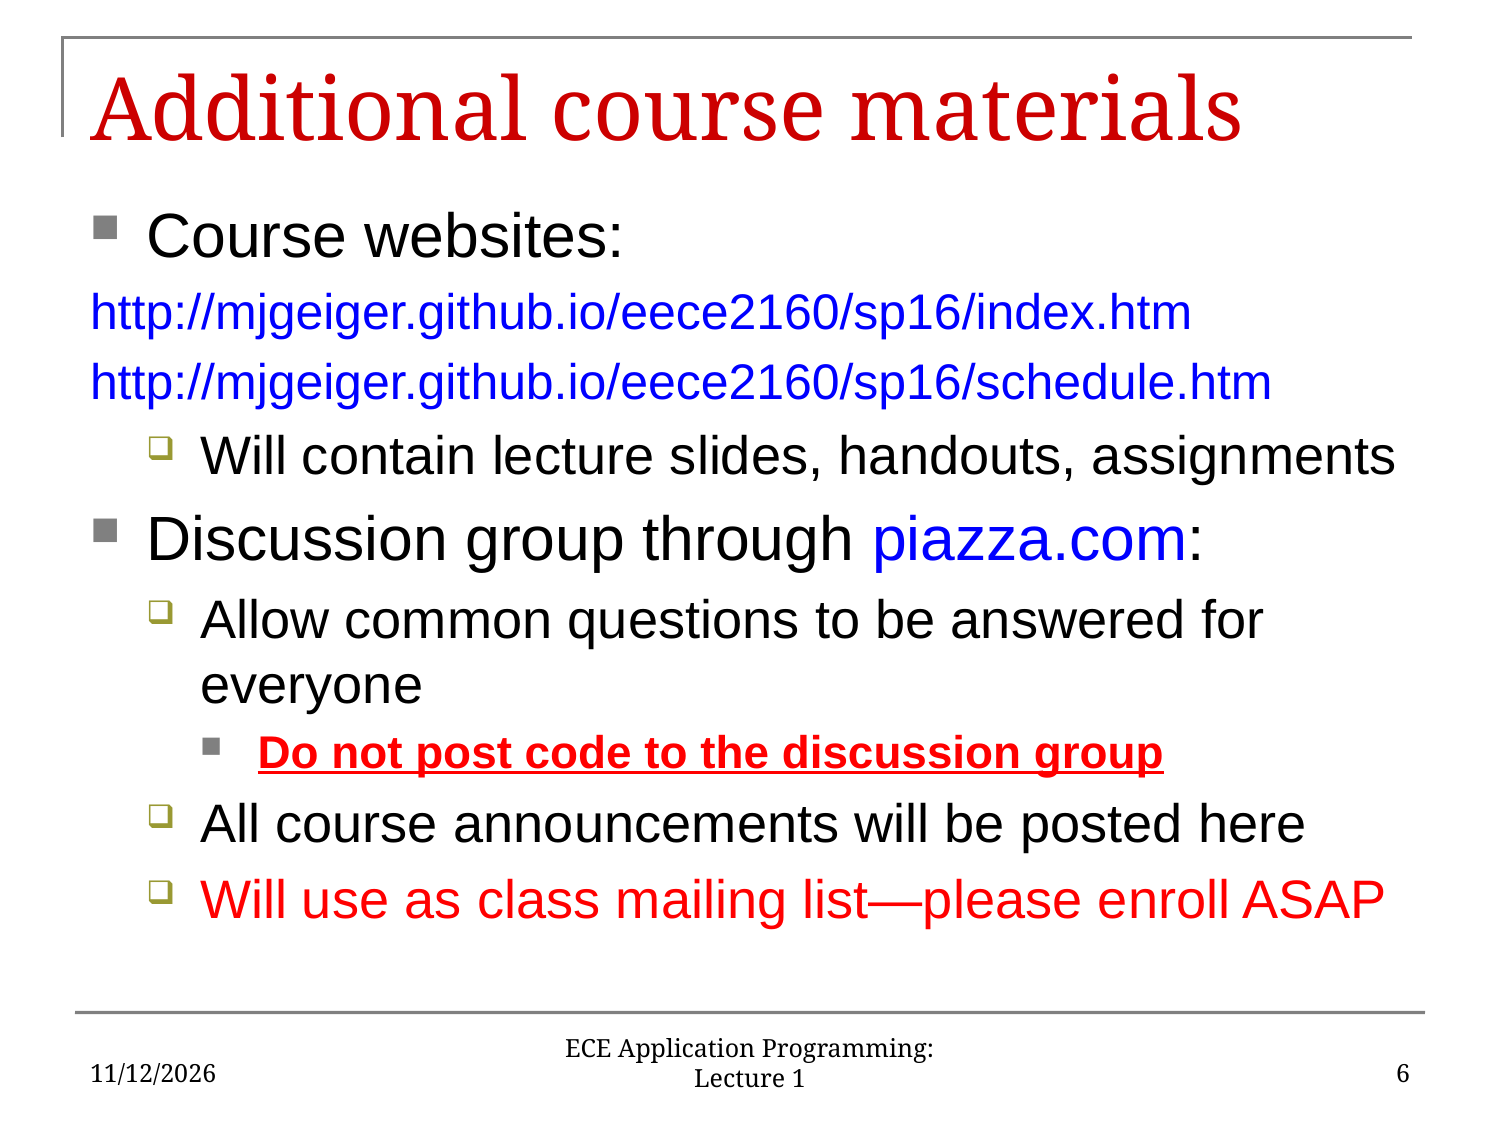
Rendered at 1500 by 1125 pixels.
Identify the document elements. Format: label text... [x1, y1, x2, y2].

footer ECE Application Programming: Lecture 1 [512, 1024, 988, 1101]
slide_number 6 [1074, 1023, 1426, 1100]
title Additional course materials [75, 45, 1425, 163]
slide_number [74, 1023, 426, 1100]
list Course websites: http://mjgeiger.github.io/eece2160/sp16/index.htm http://mjgeiger.github.io/eece2160/sp16/schedule.htm Will contain lecture slides, handouts, assignments Discussion group through piazza.com: Allow common questions to be answered for everyone Do not post code to the discussion group All course announcements will be posted here Will use as class mailing list—please enroll ASAP [75, 187, 1425, 1006]
